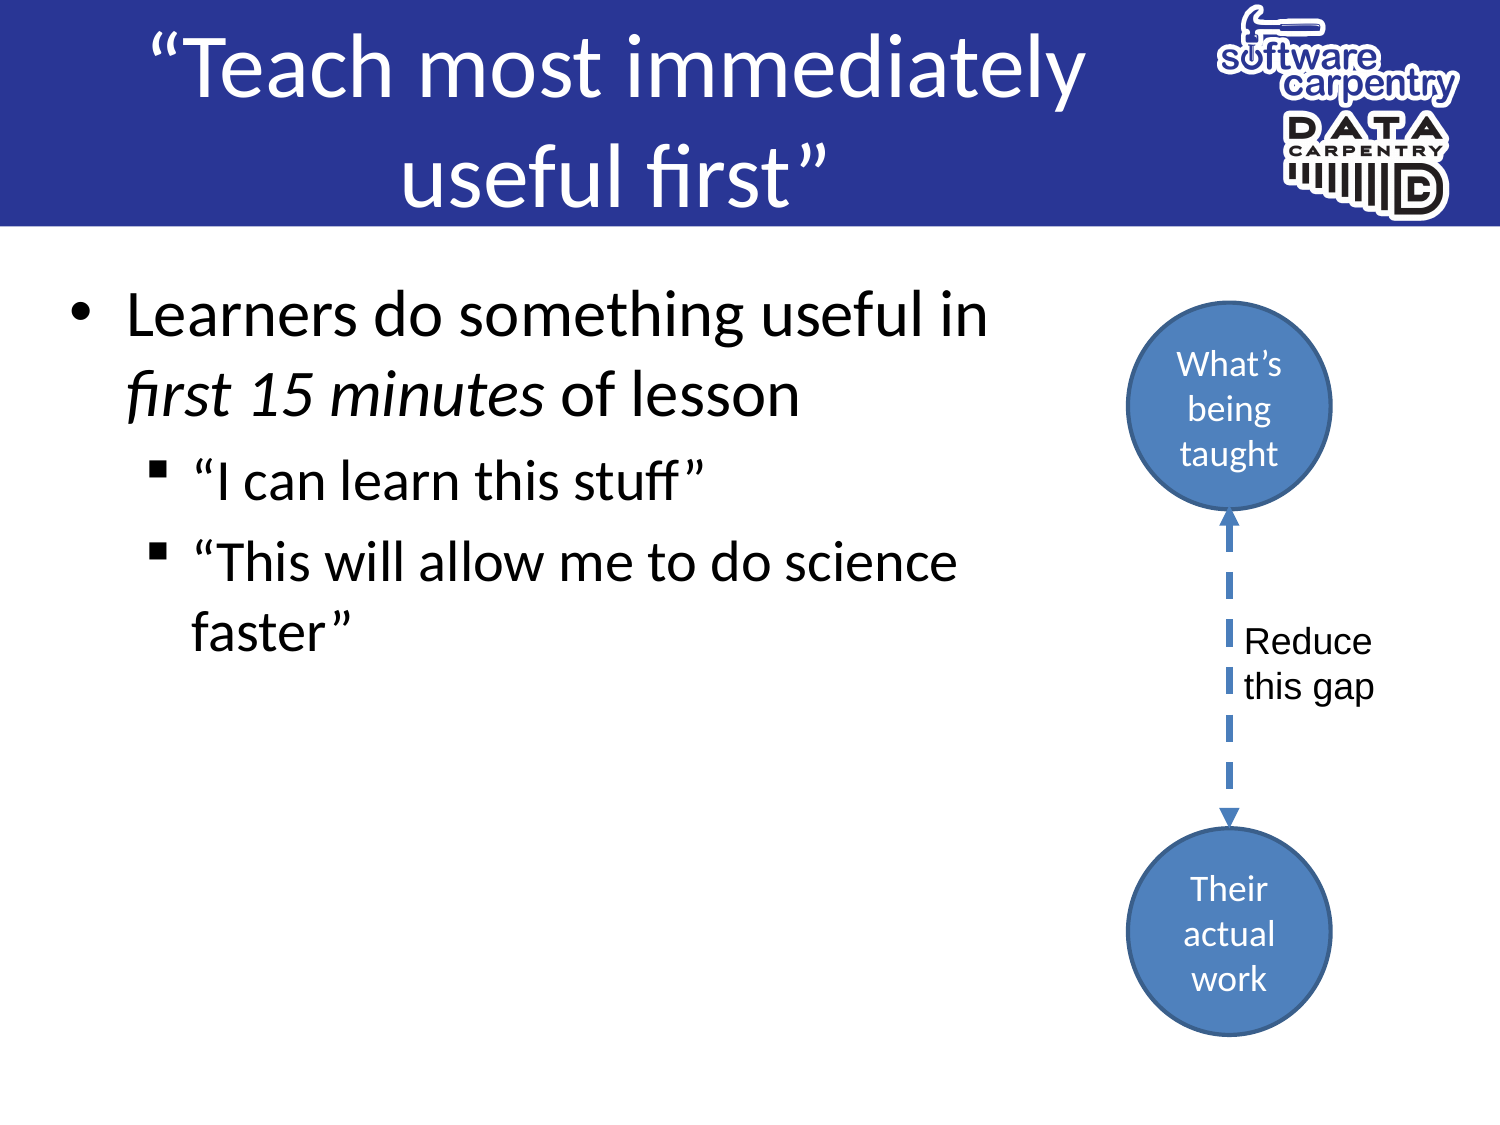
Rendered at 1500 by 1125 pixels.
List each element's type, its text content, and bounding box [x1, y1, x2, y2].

title “Teach most immediately useful first” [51, 21, 1182, 210]
list Learners do something useful in first 15 minutes of lesson “I can learn this stuff” “This will allow me to do science faster” [54, 262, 1052, 1083]
text_box Their actual work [1125, 826, 1333, 1038]
text_box What’s being taught [1125, 300, 1333, 512]
picture [1216, 3, 1461, 224]
text_box Reduce this gap [1234, 609, 1432, 715]
